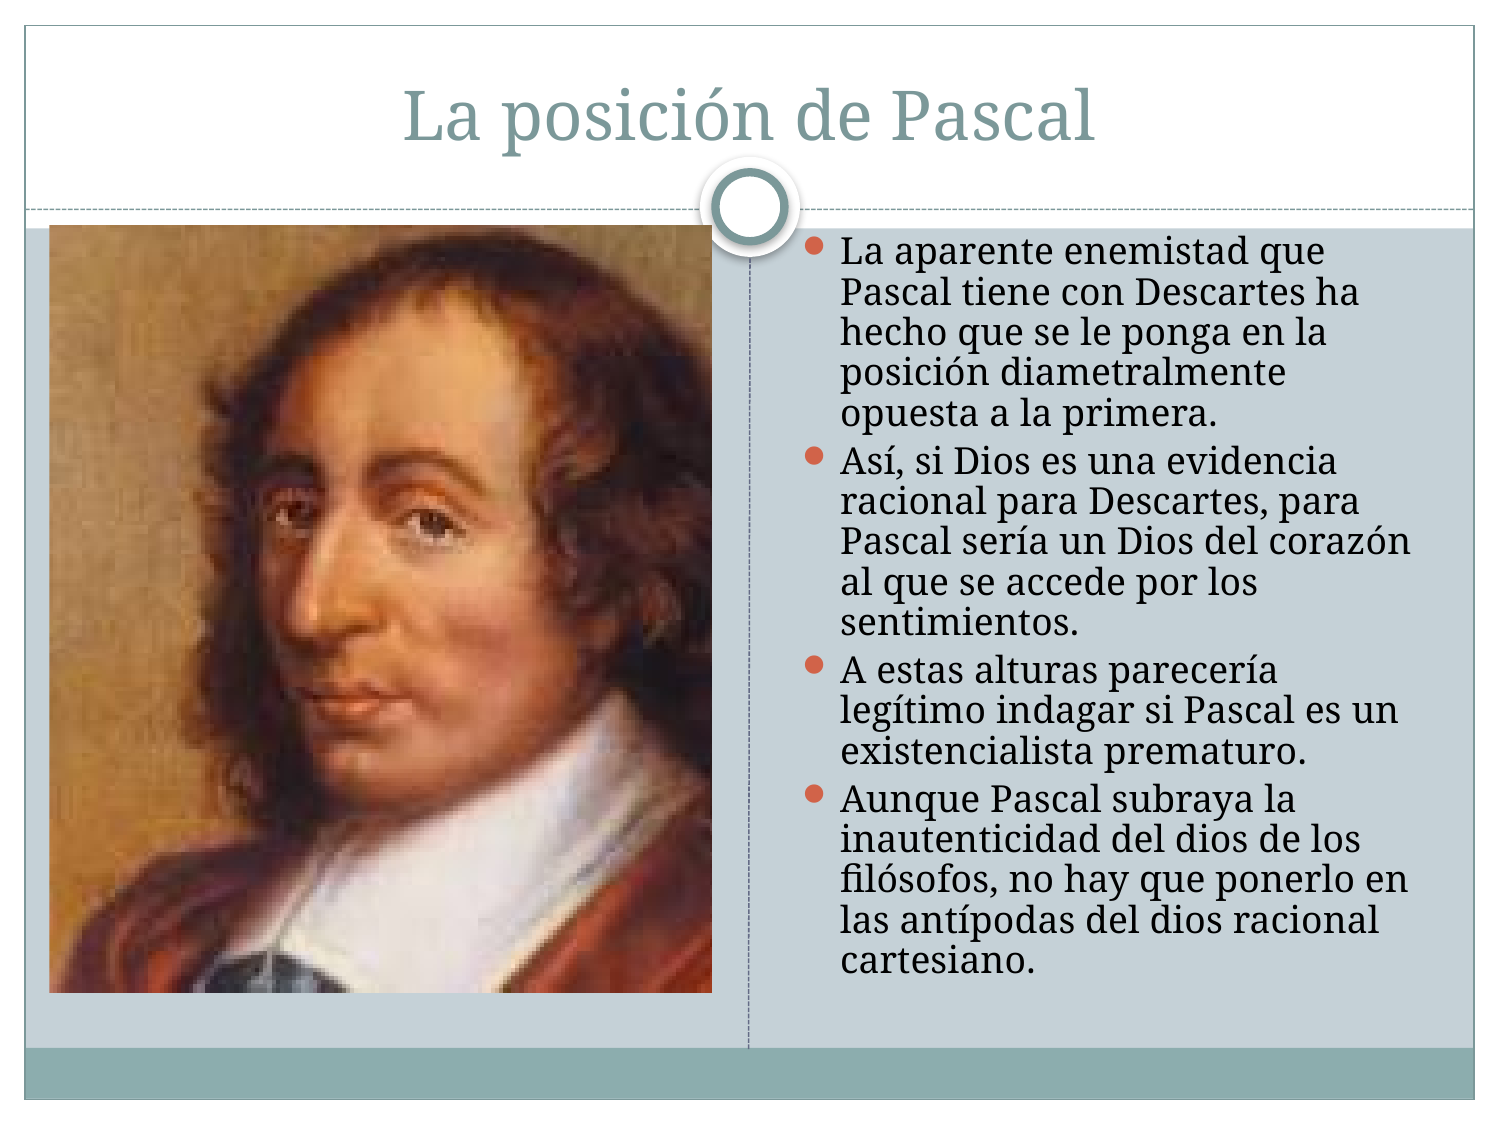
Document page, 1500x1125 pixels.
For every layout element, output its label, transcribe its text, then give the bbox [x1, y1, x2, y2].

list La aparente enemistad que Pascal tiene con Descartes ha hecho que se le ponga en la posición diametralmente opuesta a la primera. Así, si Dios es una evidencia racional para Descartes, para Pascal sería un Dios del corazón al que se accede por los sentimientos. A estas alturas parecería legítimo indagar si Pascal es un existencialista prematuro. Aunque Pascal subraya la inautenticidad del dios de los filósofos, no hay que ponerlo en las antípodas del dios racional cartesiano. [787, 224, 1450, 993]
title La posición de Pascal [49, 37, 1450, 162]
picture [49, 224, 713, 994]
